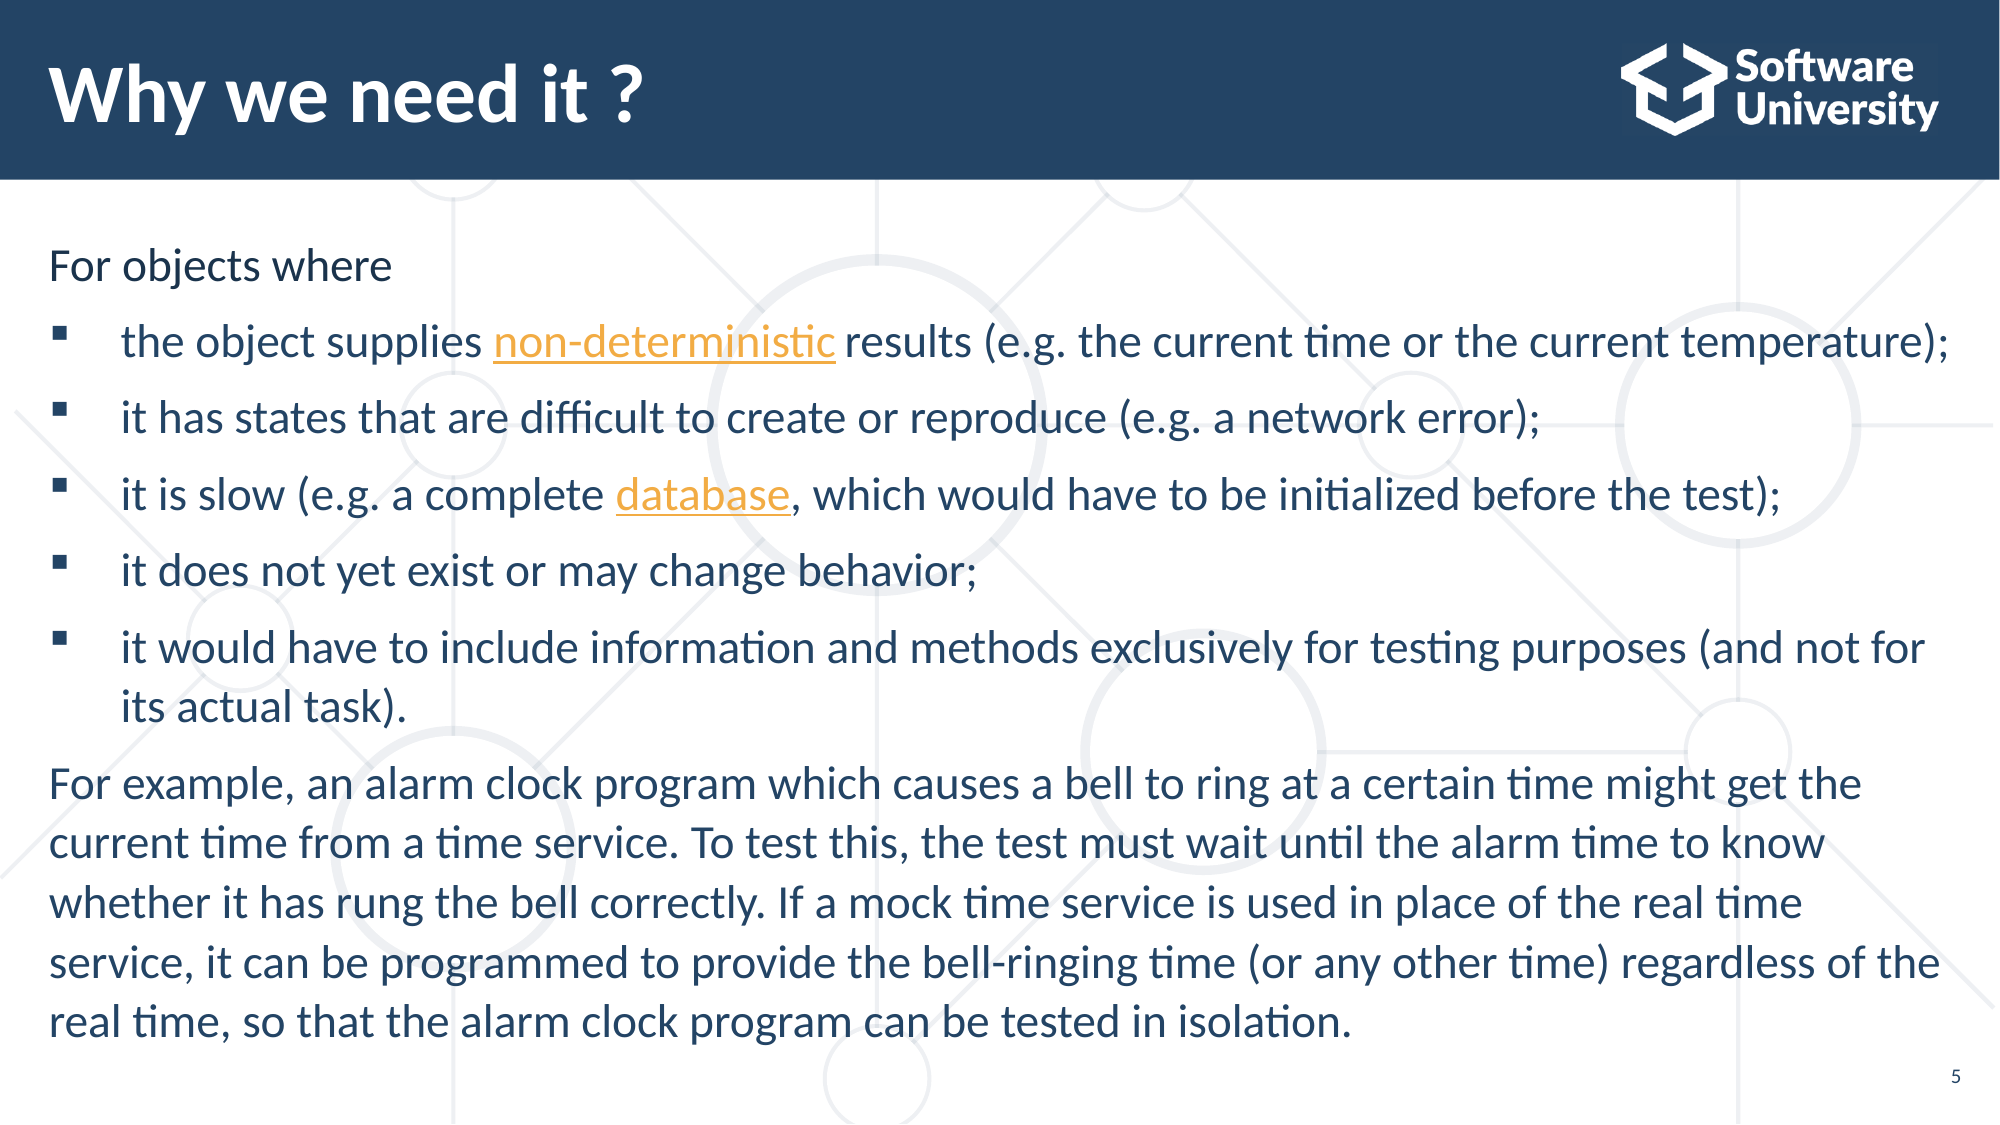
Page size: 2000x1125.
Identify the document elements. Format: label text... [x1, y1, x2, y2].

list For objects where the object supplies non-deterministic results (e.g. the current time or the current temperature); it has states that are difficult to create or reproduce (e.g. a network error); it is slow (e.g. a complete database, which would have to be initialized before the test); it does not yet exist or may change behavior; it would have to include information and methods exclusively for testing purposes (and not for its actual task). For example, an alarm clock program which causes a bell to ring at a certain time might get the current time from a time service. To test this, the test must wait until the alarm time to know whether it has rung the bell correctly. If a mock time service is used in place of the real time service, it can be programmed to provide the bell-ringing time (or any other time) regardless of the real time, so that the alarm clock program can be tested in isolation. [31, 224, 1970, 1079]
picture [1621, 43, 1939, 136]
title Why we need it ? [31, 16, 1591, 162]
slide_number 5 [1896, 1049, 1968, 1101]
